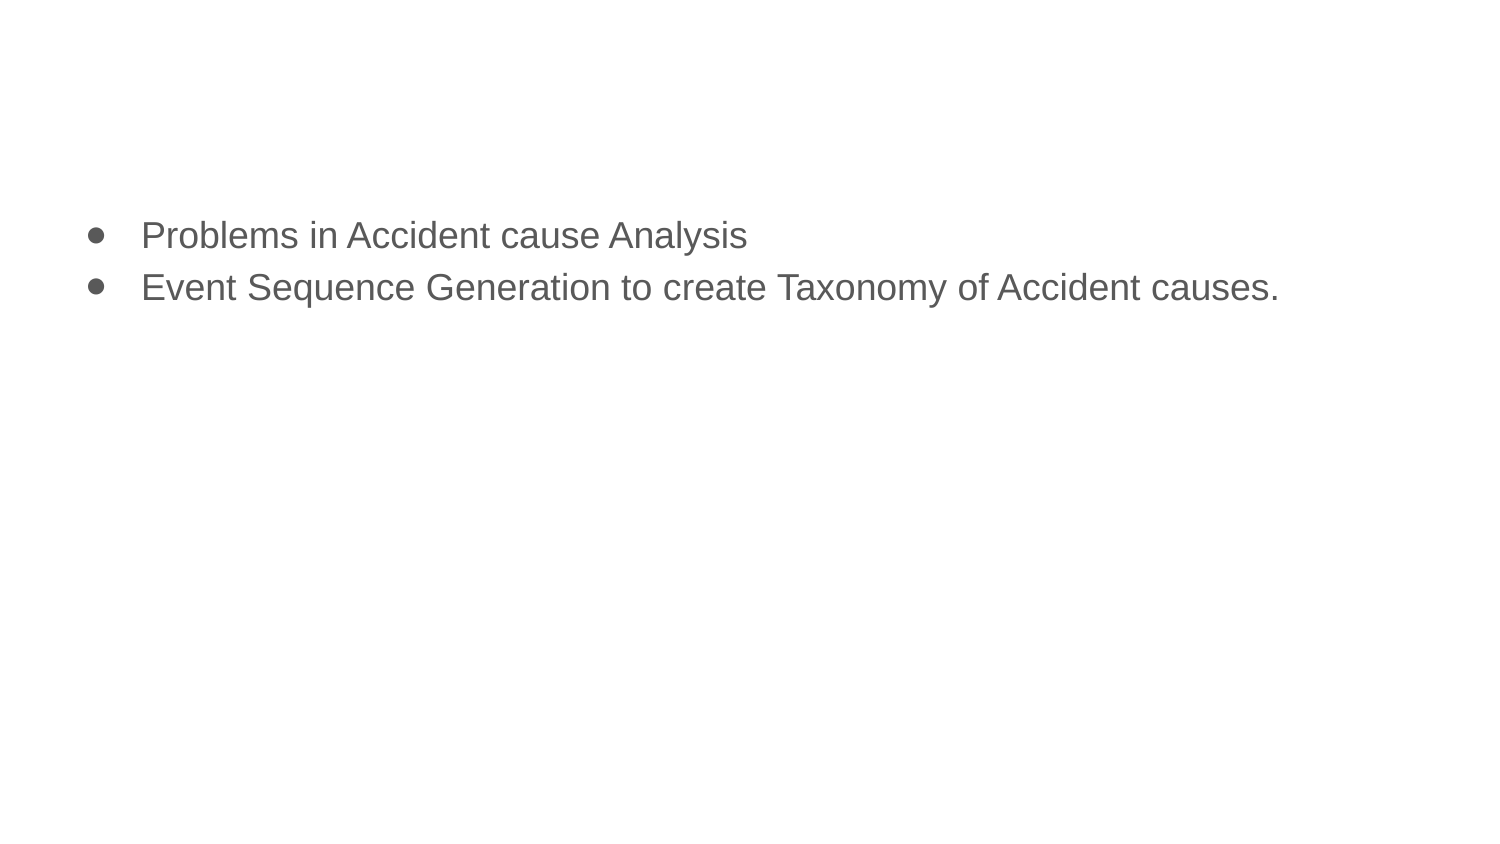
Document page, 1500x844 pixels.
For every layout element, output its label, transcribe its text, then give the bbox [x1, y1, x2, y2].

list Problems in Accident cause Analysis Event Sequence Generation to create Taxonomy of Accident causes. [51, 189, 1449, 750]
